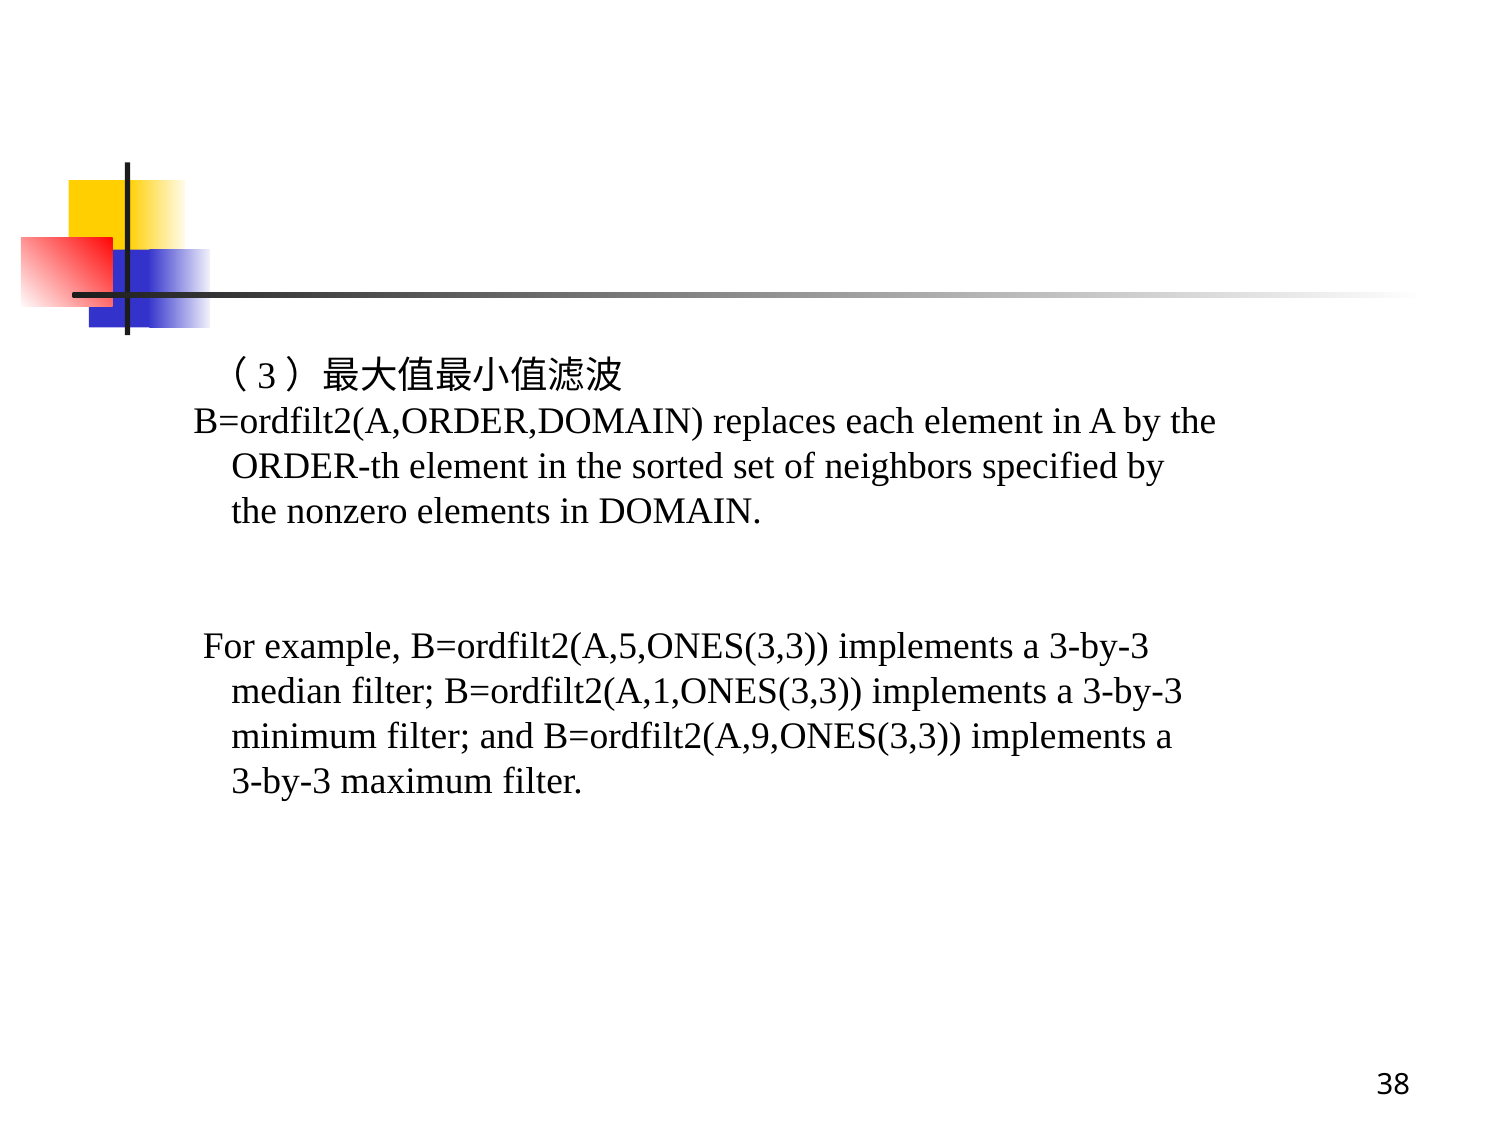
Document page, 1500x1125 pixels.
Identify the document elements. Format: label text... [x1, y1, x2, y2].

text_box （3）最大值最小值滤波 B=ordfilt2(A,ORDER,DOMAIN) replaces each element in A by the ORDER-th element in the sorted set of neighbors specified by the nonzero elements in DOMAIN. For example, B=ordfilt2(A,5,ONES(3,3)) implements a 3-by-3 median filter; B=ordfilt2(A,1,ONES(3,3)) implements a 3-by-3 minimum filter; and B=ordfilt2(A,9,ONES(3,3)) implements a 3-by-3 maximum filter. [178, 343, 1361, 899]
slide_number 38 [1112, 1037, 1426, 1113]
